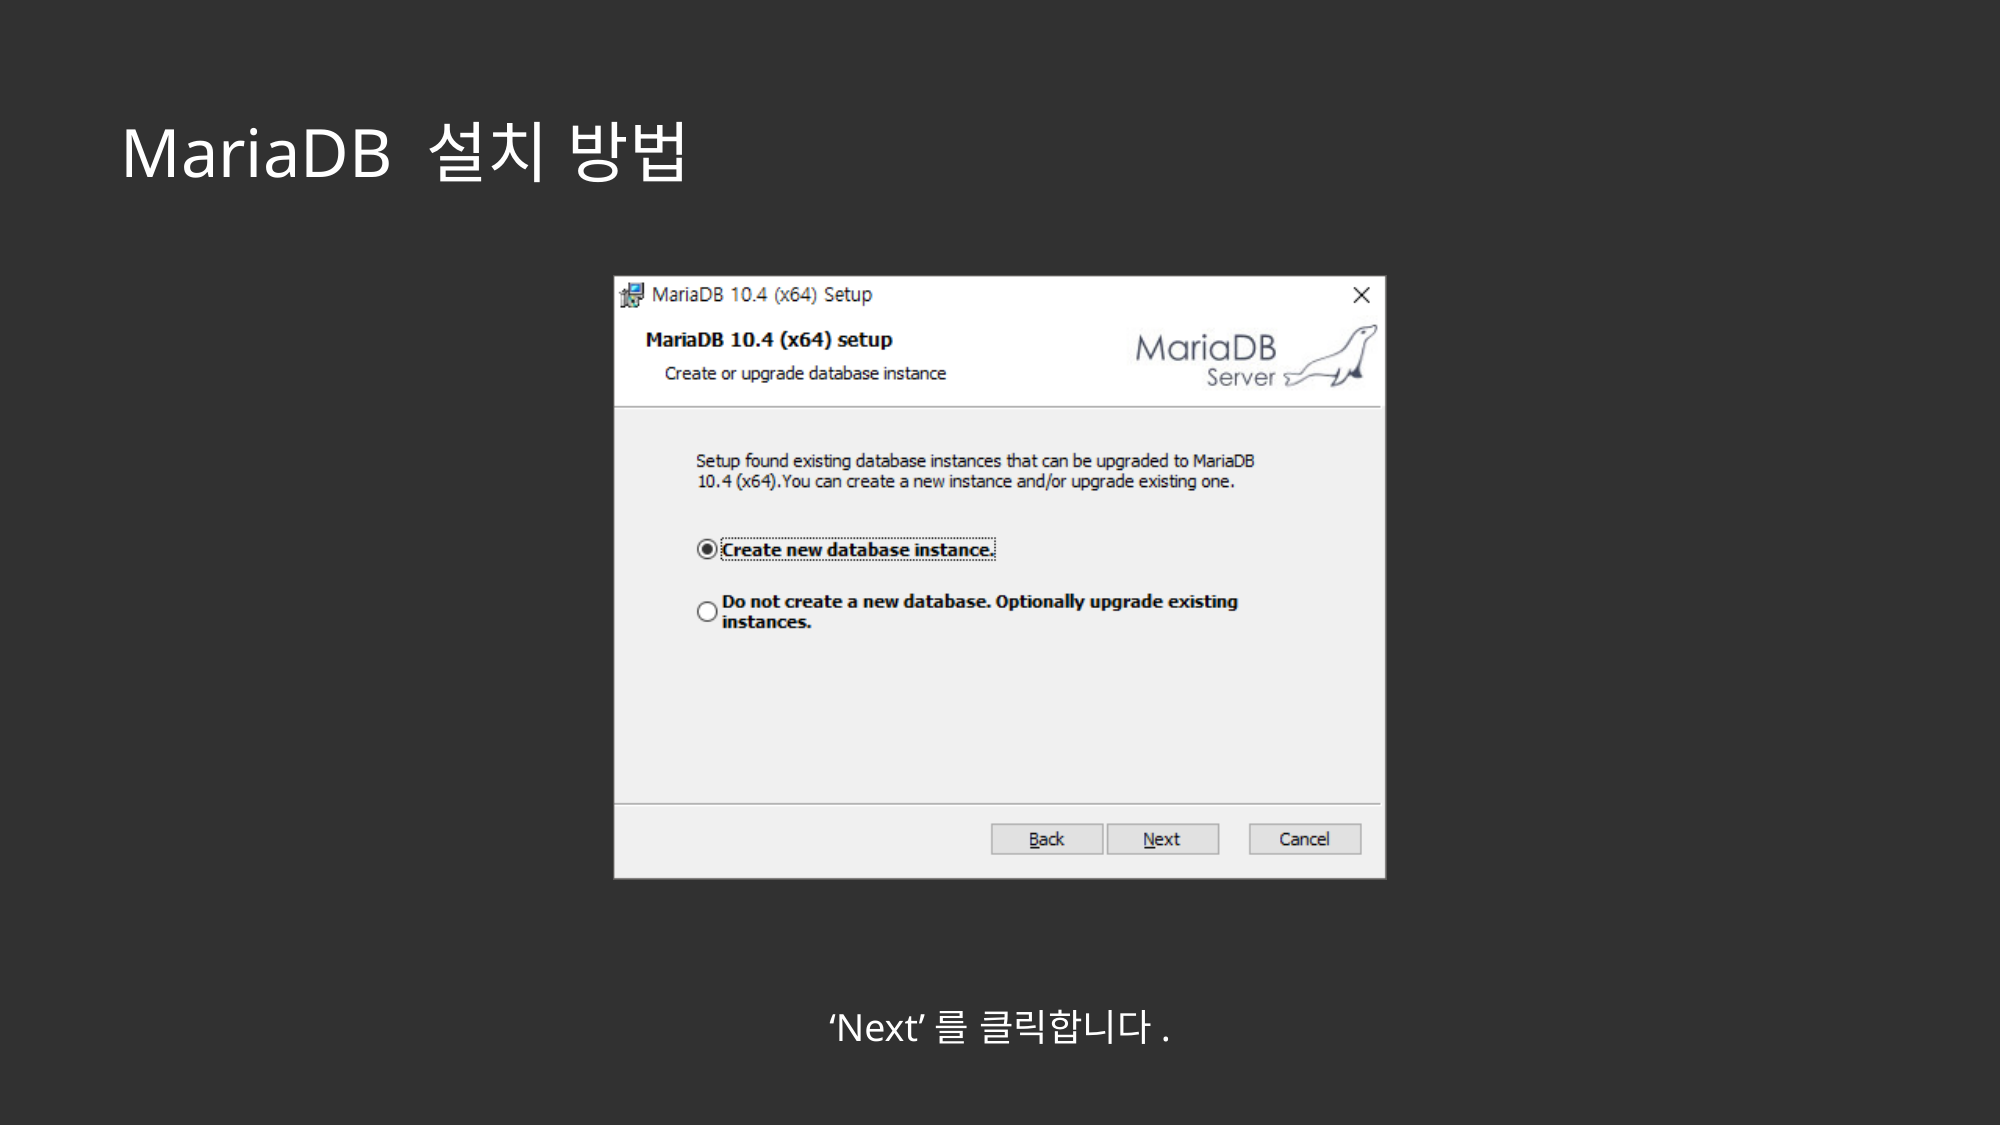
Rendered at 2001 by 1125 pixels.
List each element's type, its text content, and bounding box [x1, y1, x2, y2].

text_box ‘Next’를 클릭합니다. [0, 996, 2000, 1057]
picture [613, 274, 1387, 880]
text_box MariaDB 설치 방법 [105, 103, 2000, 199]
